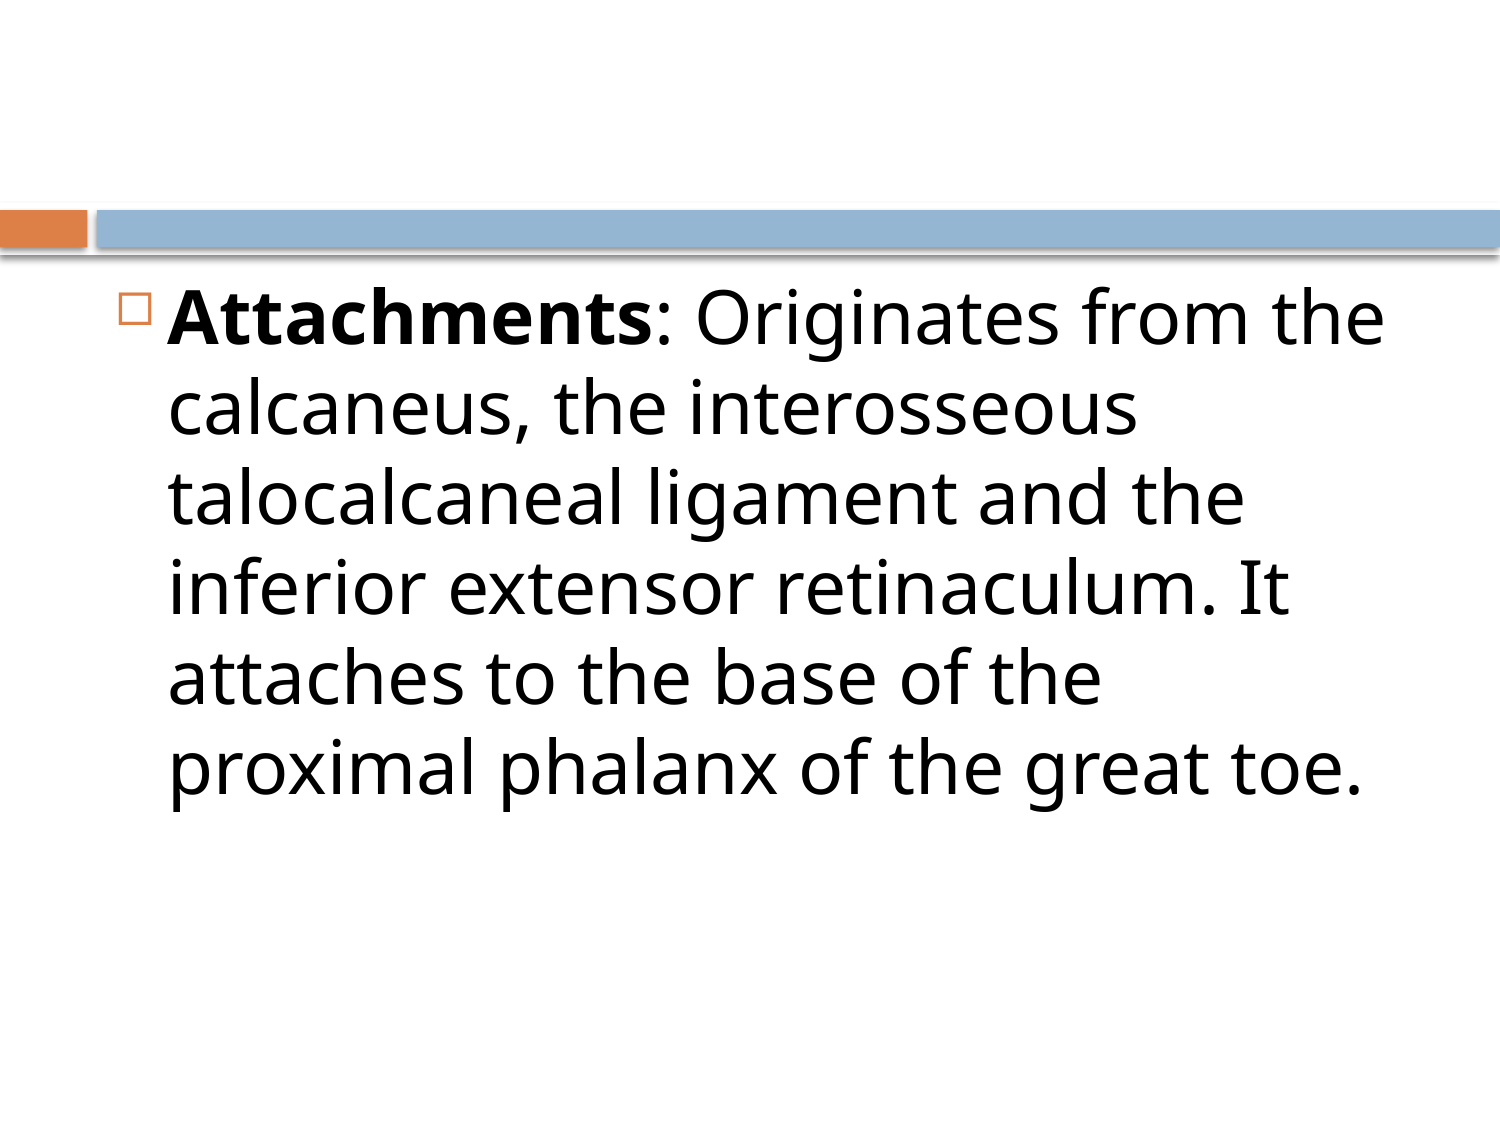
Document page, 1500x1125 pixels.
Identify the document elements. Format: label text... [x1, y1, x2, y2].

list Attachments: Originates from the calcaneus, the interosseous talocalcaneal ligament and the inferior extensor retinaculum. It attaches to the base of the proximal phalanx of the great toe. [100, 262, 1438, 1000]
